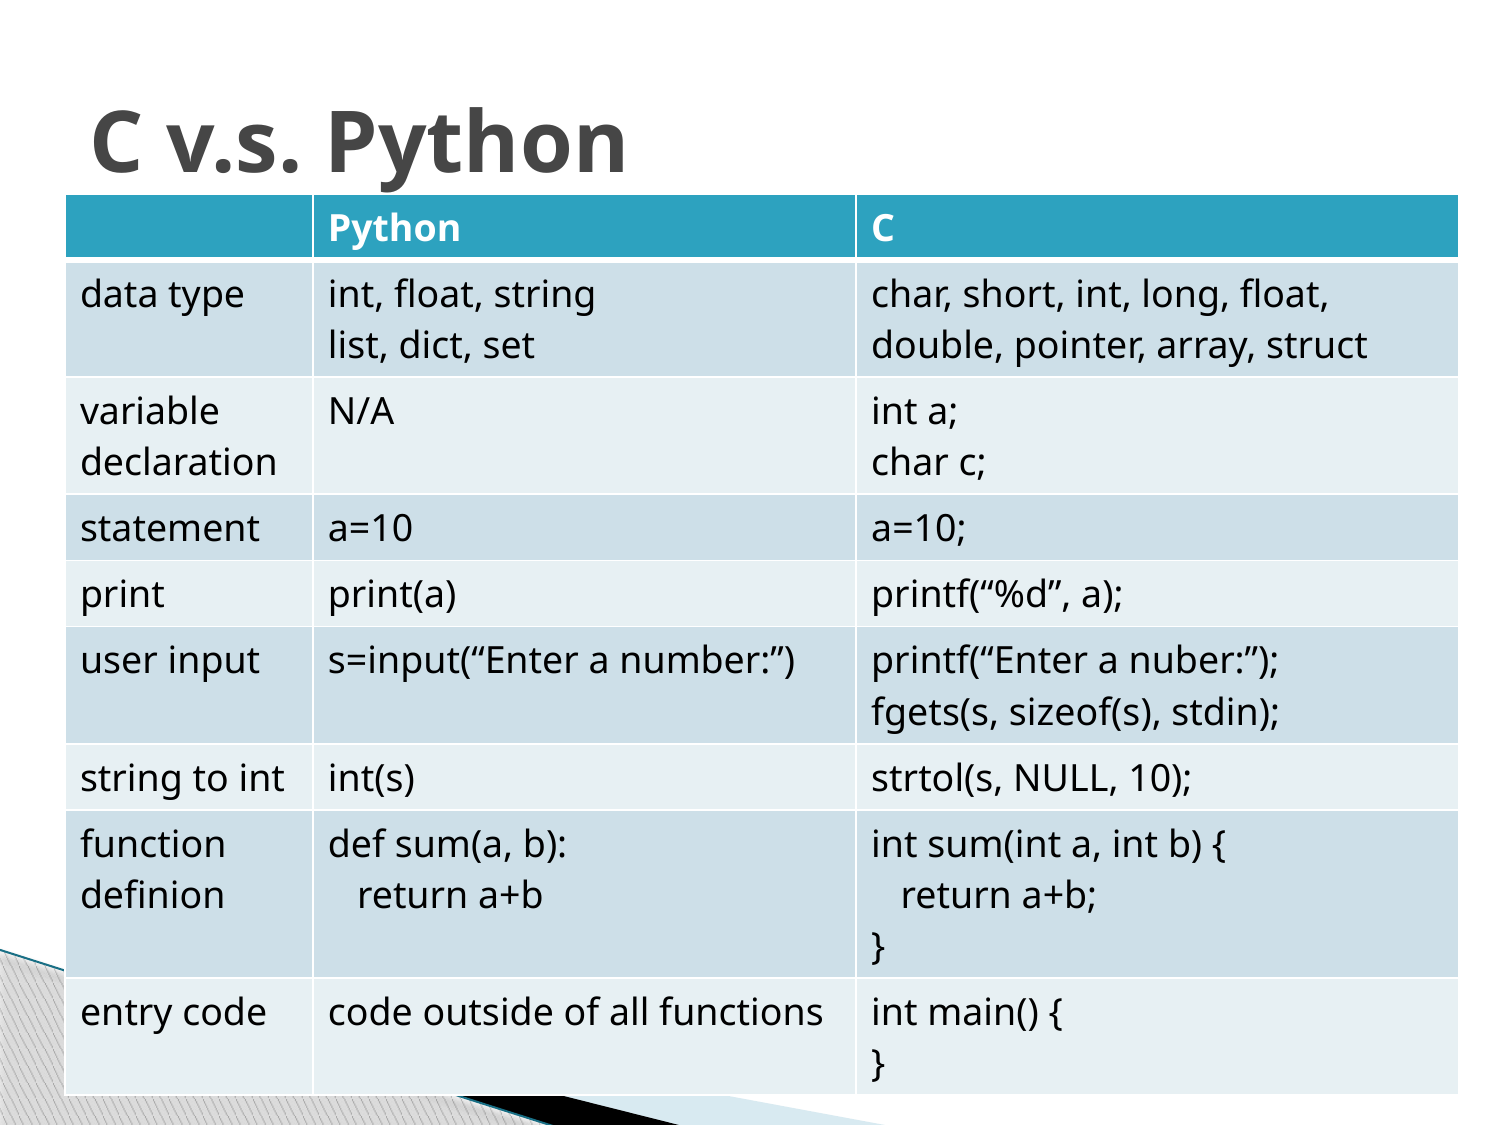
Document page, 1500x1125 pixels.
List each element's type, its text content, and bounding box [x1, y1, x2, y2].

table_cell a=10 [314, 495, 855, 560]
table_cell def sum(a, b): return a+b [314, 811, 855, 977]
table_cell user input [66, 627, 312, 743]
table_cell print [66, 561, 312, 626]
table_cell int main() { } [857, 979, 1458, 1094]
table_cell s=input(“Enter a number:”) [314, 627, 855, 743]
table_cell strtol(s, NULL, 10); [857, 745, 1458, 809]
title C v.s. Python [75, 45, 1425, 193]
table_cell printf(“Enter a nuber:”); fgets(s, sizeof(s), stdin); [857, 627, 1458, 743]
table_header Python [314, 195, 855, 257]
table_cell string to int [66, 745, 312, 809]
table_cell statement [66, 495, 312, 560]
table_cell variable declaration [66, 378, 312, 493]
table_cell entry code [66, 979, 312, 1094]
table_cell data type [66, 263, 312, 376]
table_cell code outside of all functions [314, 979, 855, 1094]
table_cell print(a) [314, 561, 855, 626]
table_cell N/A [314, 378, 855, 493]
table_header [66, 195, 312, 257]
table_cell a=10; [857, 495, 1458, 560]
table_cell int sum(int a, int b) { return a+b; } [857, 811, 1458, 977]
table_cell int, float, string list, dict, set [314, 263, 855, 376]
table_cell char, short, int, long, float, double, pointer, array, struct [857, 263, 1458, 376]
table_cell int a; char c; [857, 378, 1458, 493]
table_cell printf(“%d”, a); [857, 561, 1458, 626]
table_header C [857, 195, 1458, 257]
table_cell function definion [66, 811, 312, 977]
table_cell int(s) [314, 745, 855, 809]
